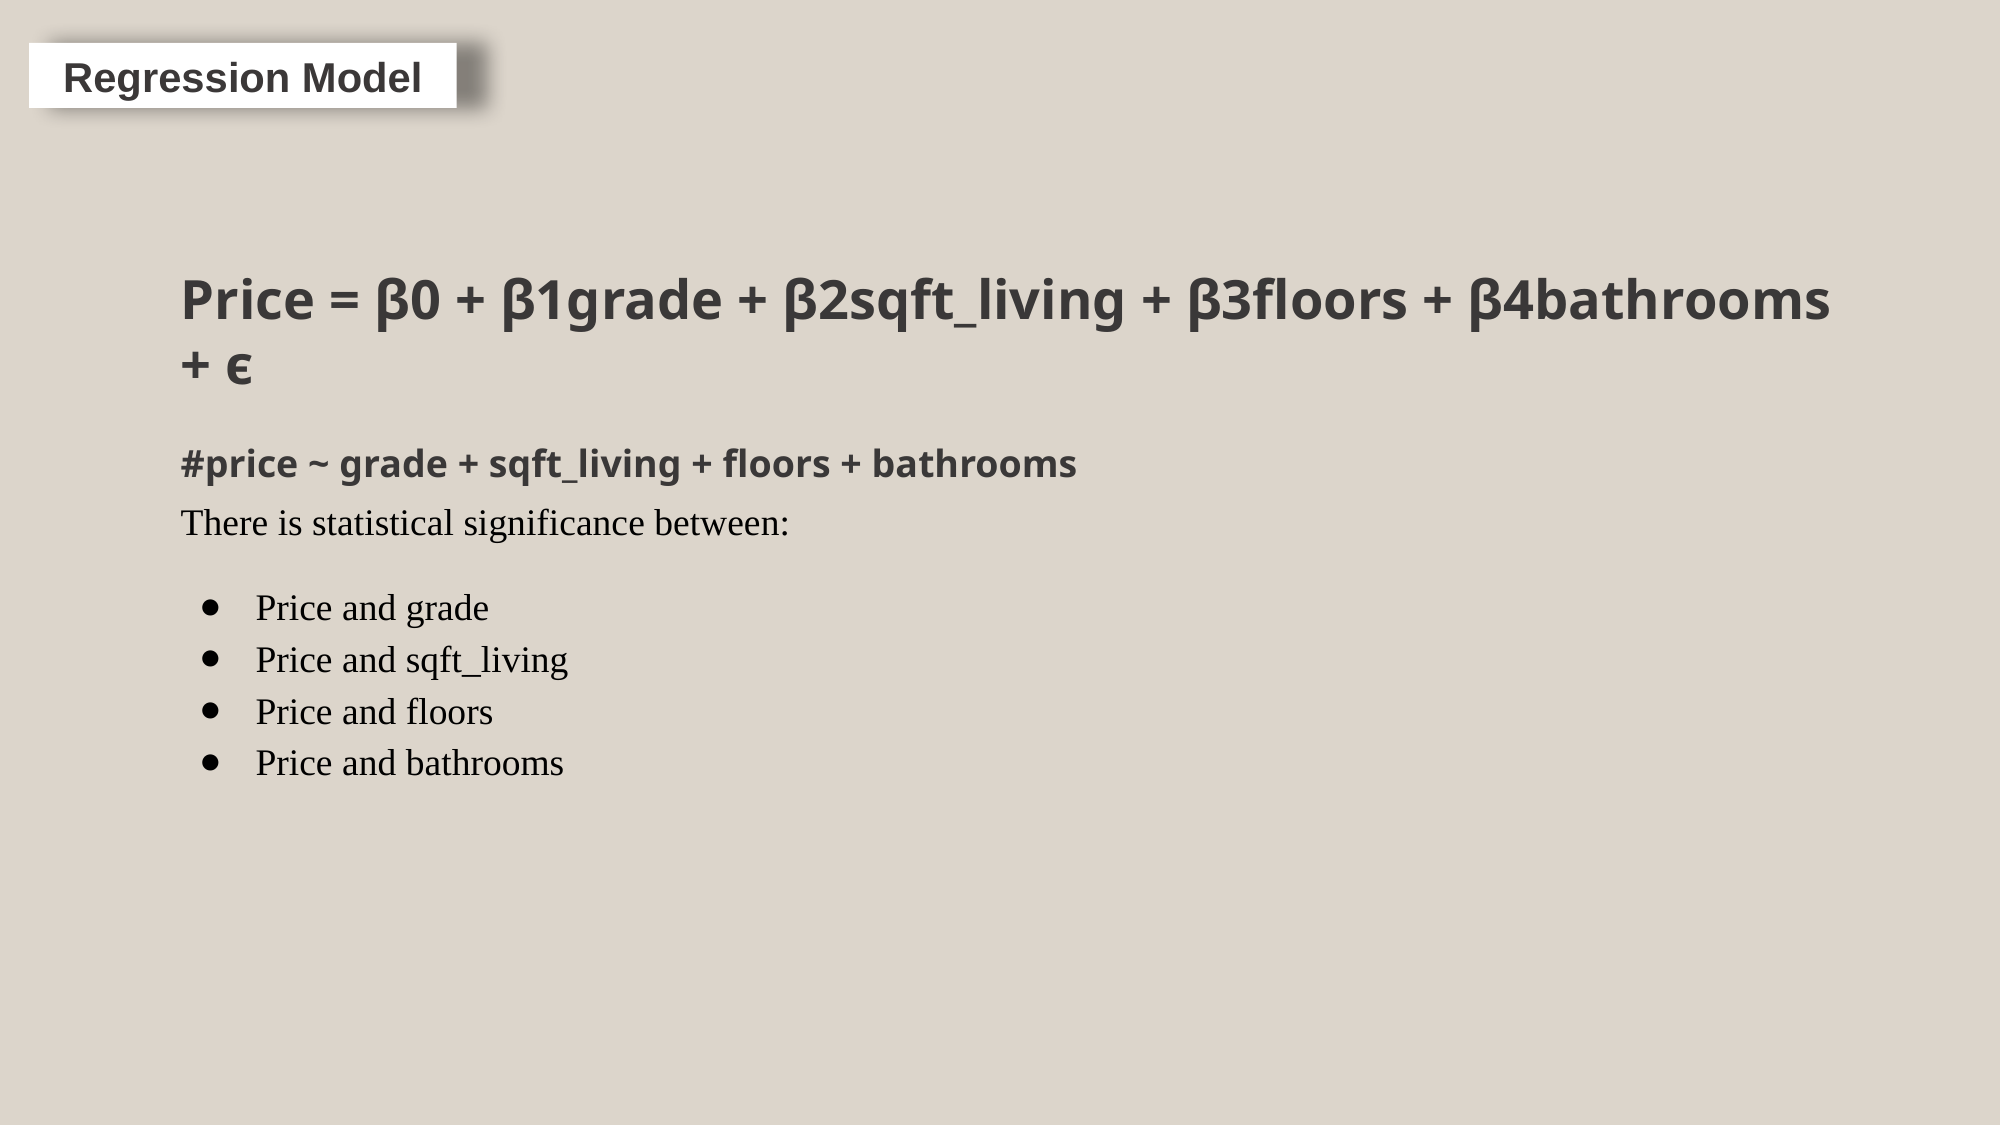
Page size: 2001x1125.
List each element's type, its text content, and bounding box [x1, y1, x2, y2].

text_box Regression Model [29, 42, 457, 108]
text_box There is statistical significance between: Price and grade Price and sqft_living Price and floors Price and bathrooms [165, 476, 1454, 867]
text_box Price = β0 + β1grade + β2sqft_living + β3floors + β4bathrooms + ϵ #price ~ grade + sqft_living + floors + bathrooms [165, 250, 1877, 501]
